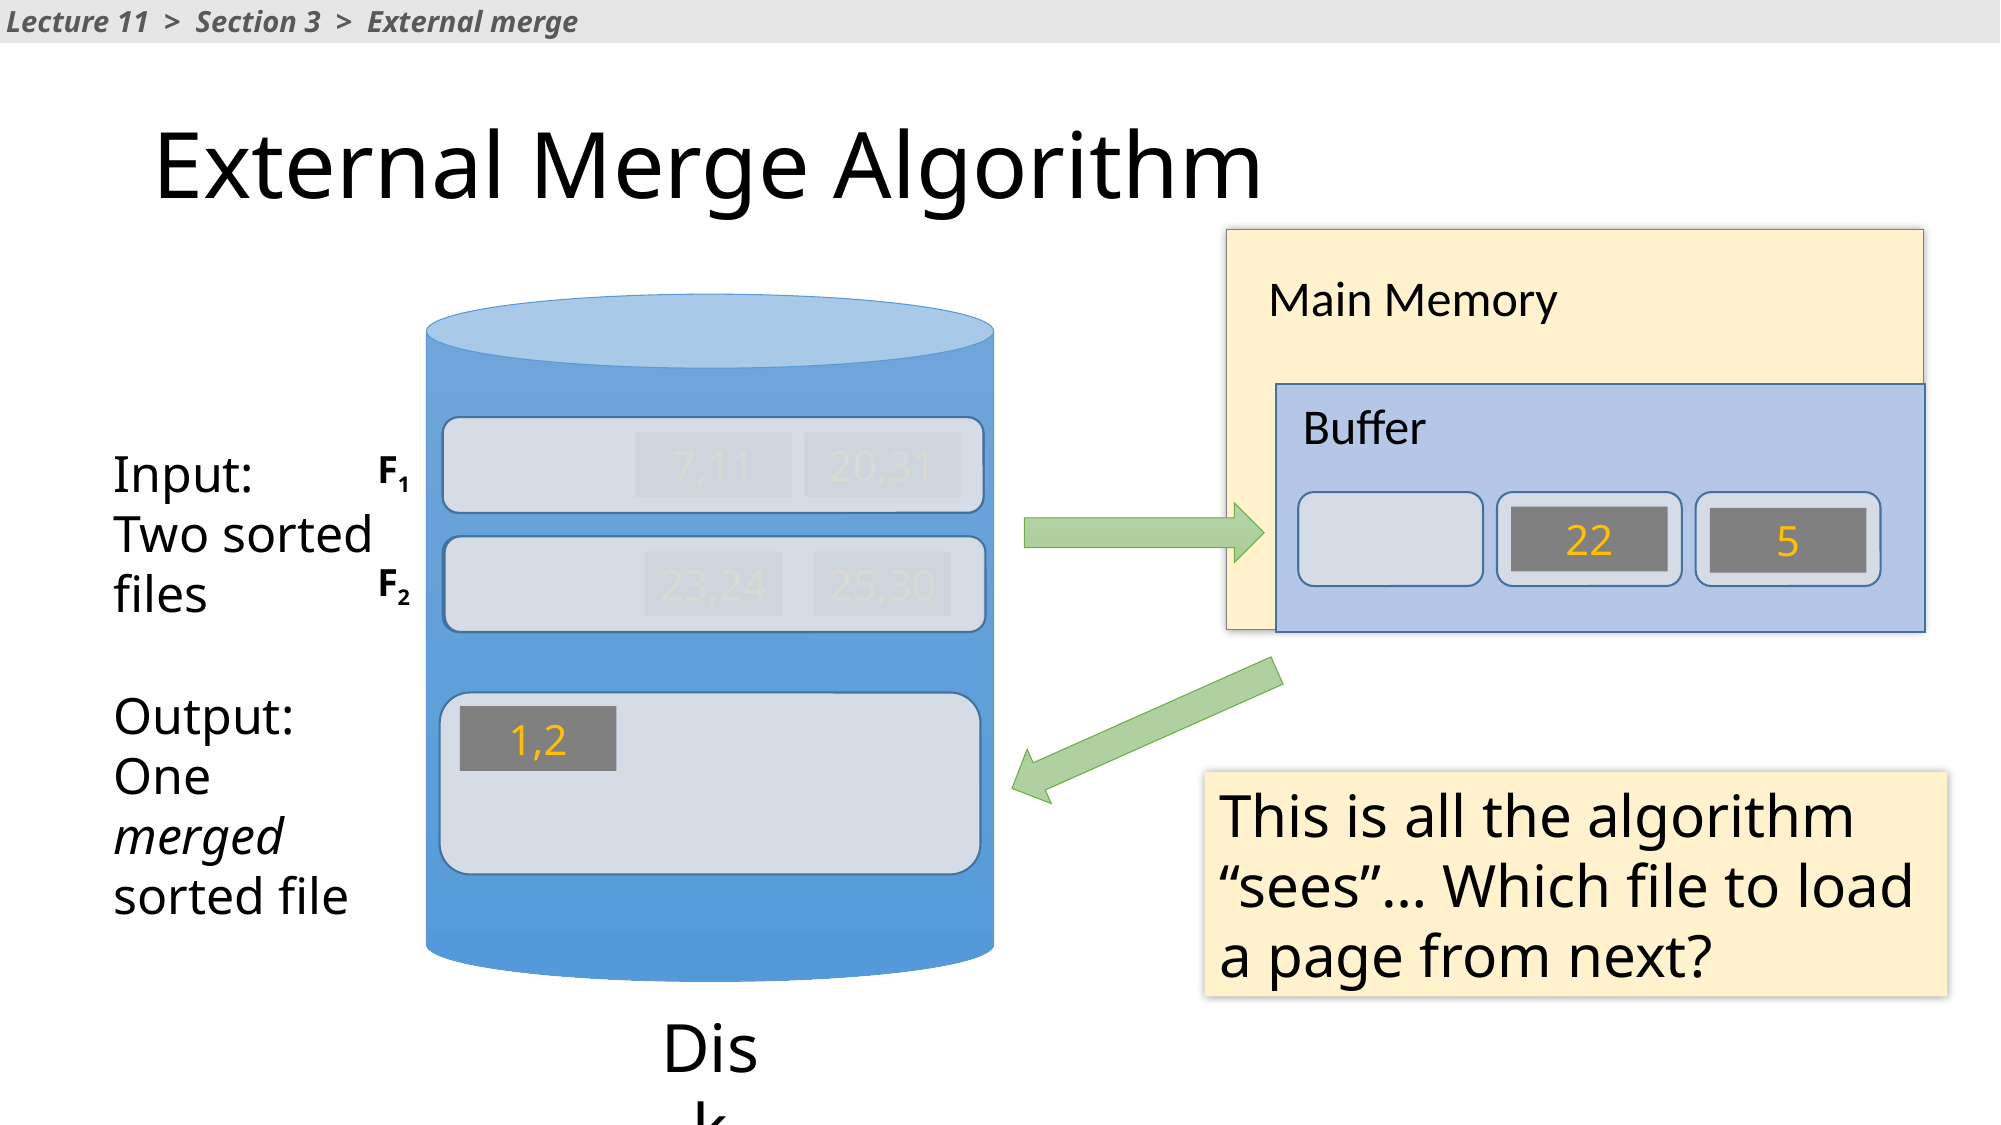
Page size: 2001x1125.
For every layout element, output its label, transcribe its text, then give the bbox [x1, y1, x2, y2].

text_box F2 [362, 551, 426, 618]
text_box Output: One merged sorted file [98, 677, 400, 933]
text_box [1023, 517, 1226, 549]
text_box [428, 295, 992, 367]
text_box Disk [637, 998, 783, 1125]
text_box [441, 416, 985, 514]
text_box F1 [362, 438, 426, 505]
text_box 1,2 [459, 706, 617, 771]
title External Merge Algorithm [137, 59, 1863, 278]
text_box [0, 0, 2000, 47]
text_box [1011, 656, 1284, 805]
text_box Input: Two sorted files [98, 435, 400, 630]
text_box This is all the algorithm “sees”… Which file to load a page from next? [1204, 771, 1948, 997]
text_box [443, 535, 987, 634]
text_box [425, 293, 995, 982]
text_box [438, 691, 982, 876]
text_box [1226, 229, 1925, 633]
